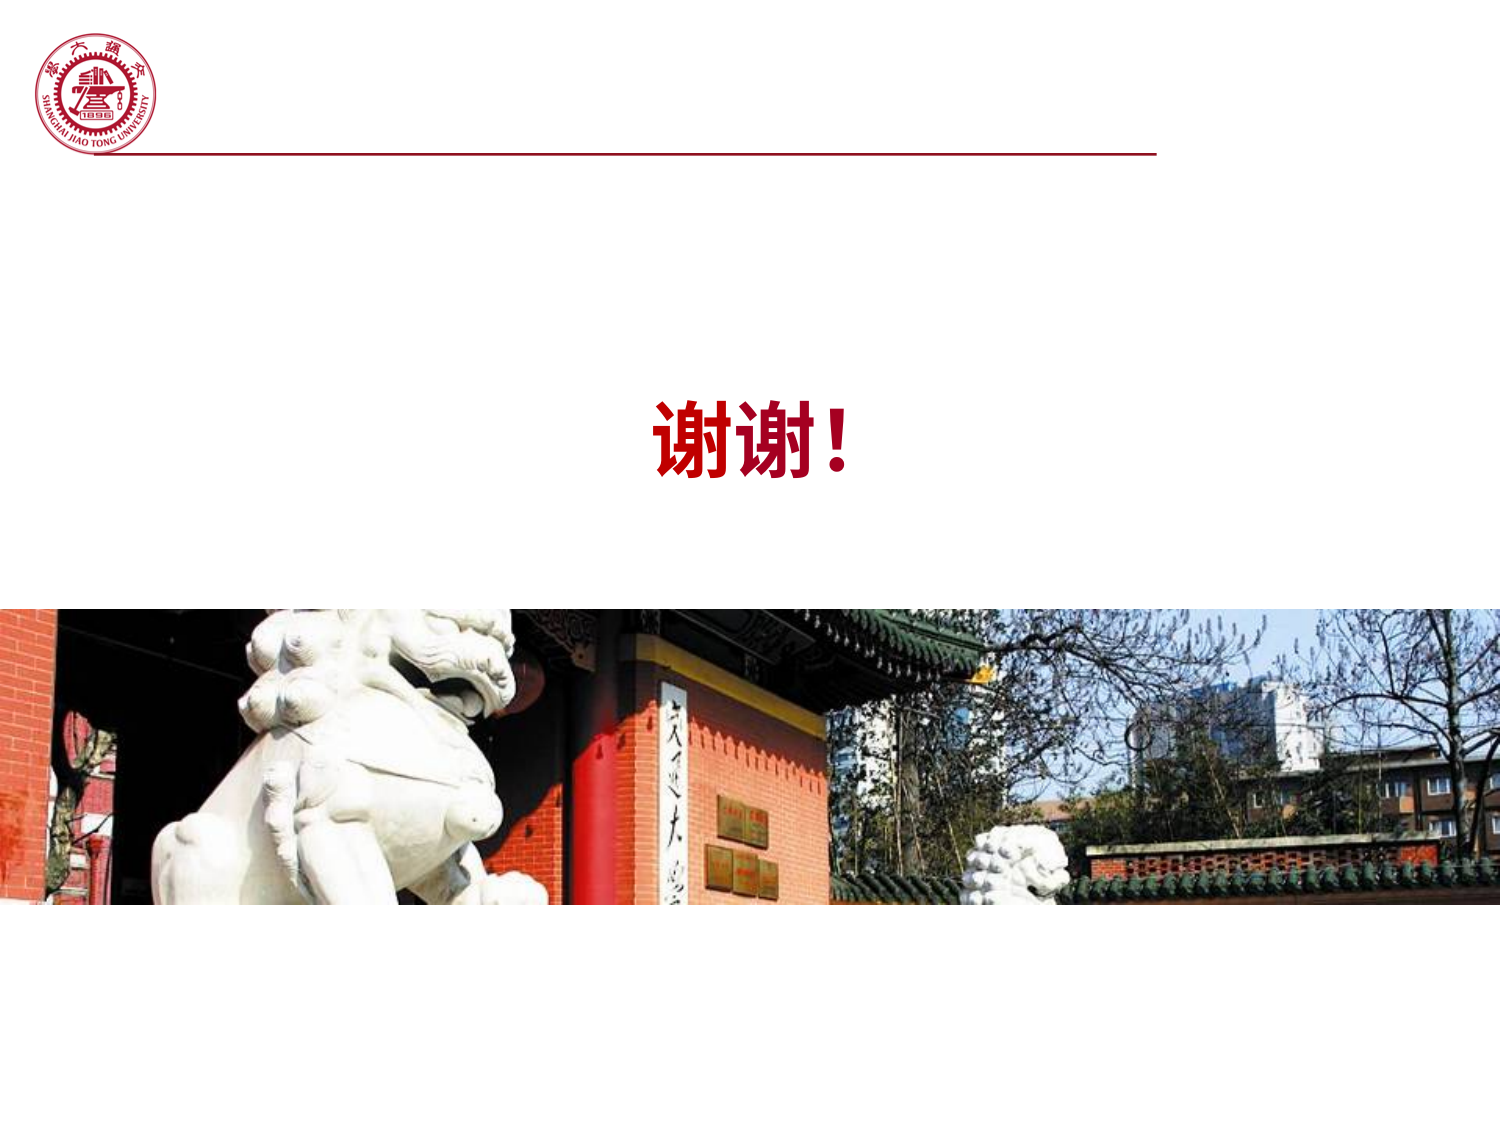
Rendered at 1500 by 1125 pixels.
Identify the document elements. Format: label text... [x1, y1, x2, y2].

picture [0, 0, 1500, 1125]
text_box 谢谢！ [99, 370, 1450, 550]
